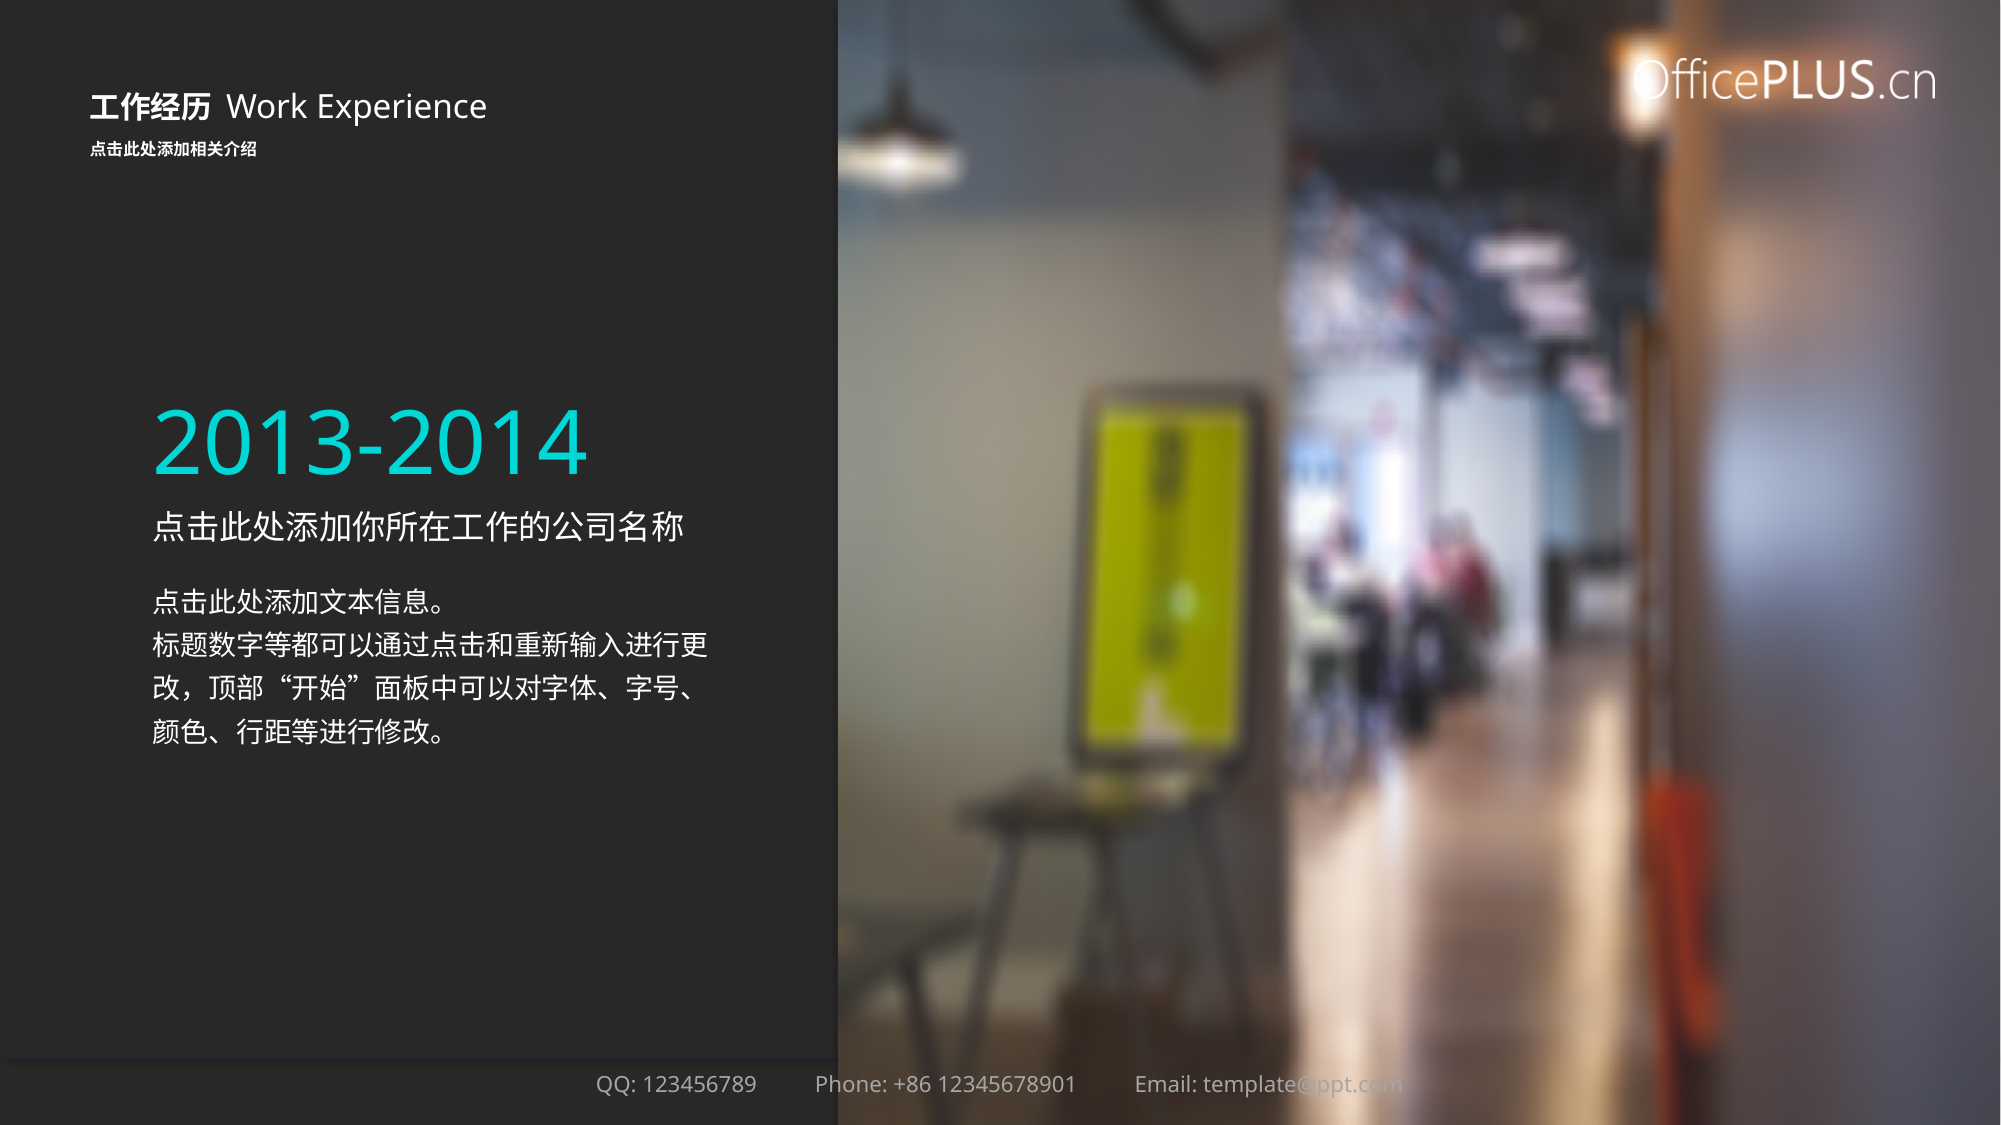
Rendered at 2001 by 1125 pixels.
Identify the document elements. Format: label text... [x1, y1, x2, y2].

text_box 点击此处添加文本信息。 标题数字等都可以通过点击和重新输入进行更改，顶部“开始”面板中可以对字体、字号、颜色、行距等进行修改。 [138, 566, 734, 755]
text_box QQ: 123456789 Phone: +86 12345678901 Email: template@ppt.com [581, 1067, 1420, 1105]
text_box 2013-2014 [138, 378, 612, 499]
text_box 点击此处添加你所在工作的公司名称 [138, 499, 719, 554]
text_box [837, 1065, 2001, 1125]
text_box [74, 78, 547, 167]
text_box [837, 0, 2001, 1055]
picture [1634, 58, 1936, 99]
